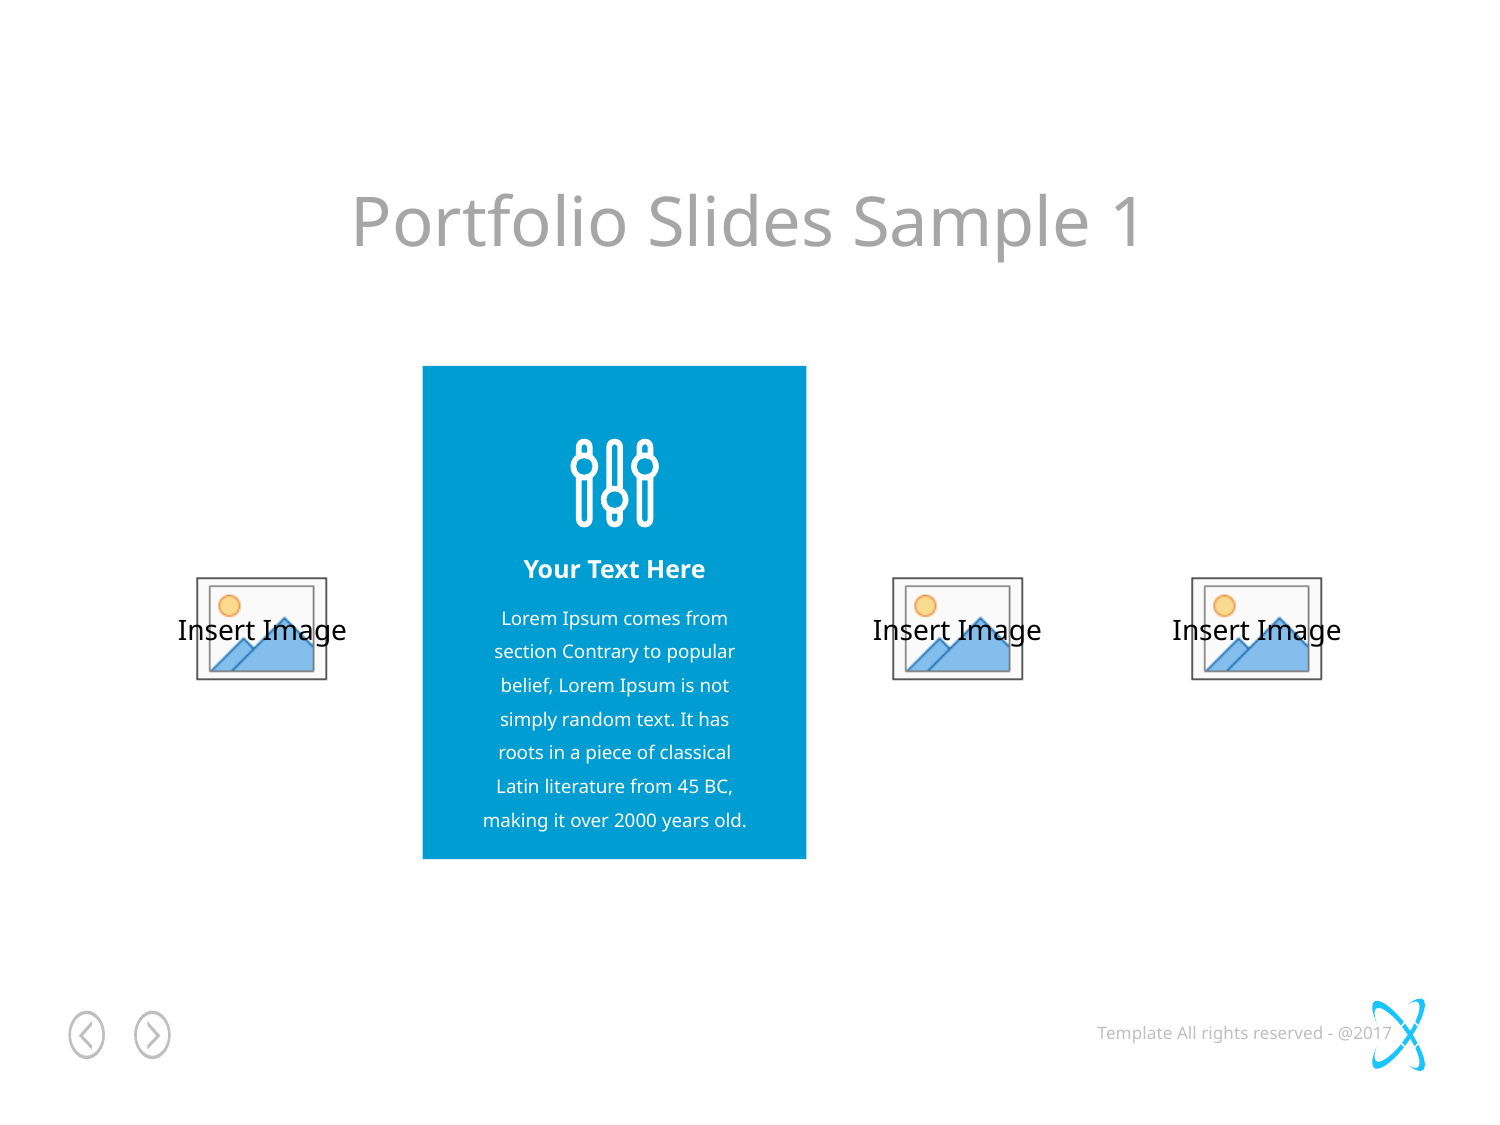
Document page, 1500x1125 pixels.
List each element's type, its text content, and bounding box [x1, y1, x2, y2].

picture [815, 300, 1100, 958]
picture [112, 300, 413, 958]
picture [1112, 300, 1402, 958]
text_box Portfolio Slides Sample 1 [336, 170, 1164, 268]
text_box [570, 438, 659, 528]
text_box Lorem Ipsum comes from section Contrary to popular belief, Lorem Ipsum is not simply random text. It has roots in a piece of classical Latin literature from 45 BC, making it over 2000 years old. [463, 587, 766, 839]
text_box [422, 365, 807, 860]
text_box Your Text Here [508, 546, 721, 591]
